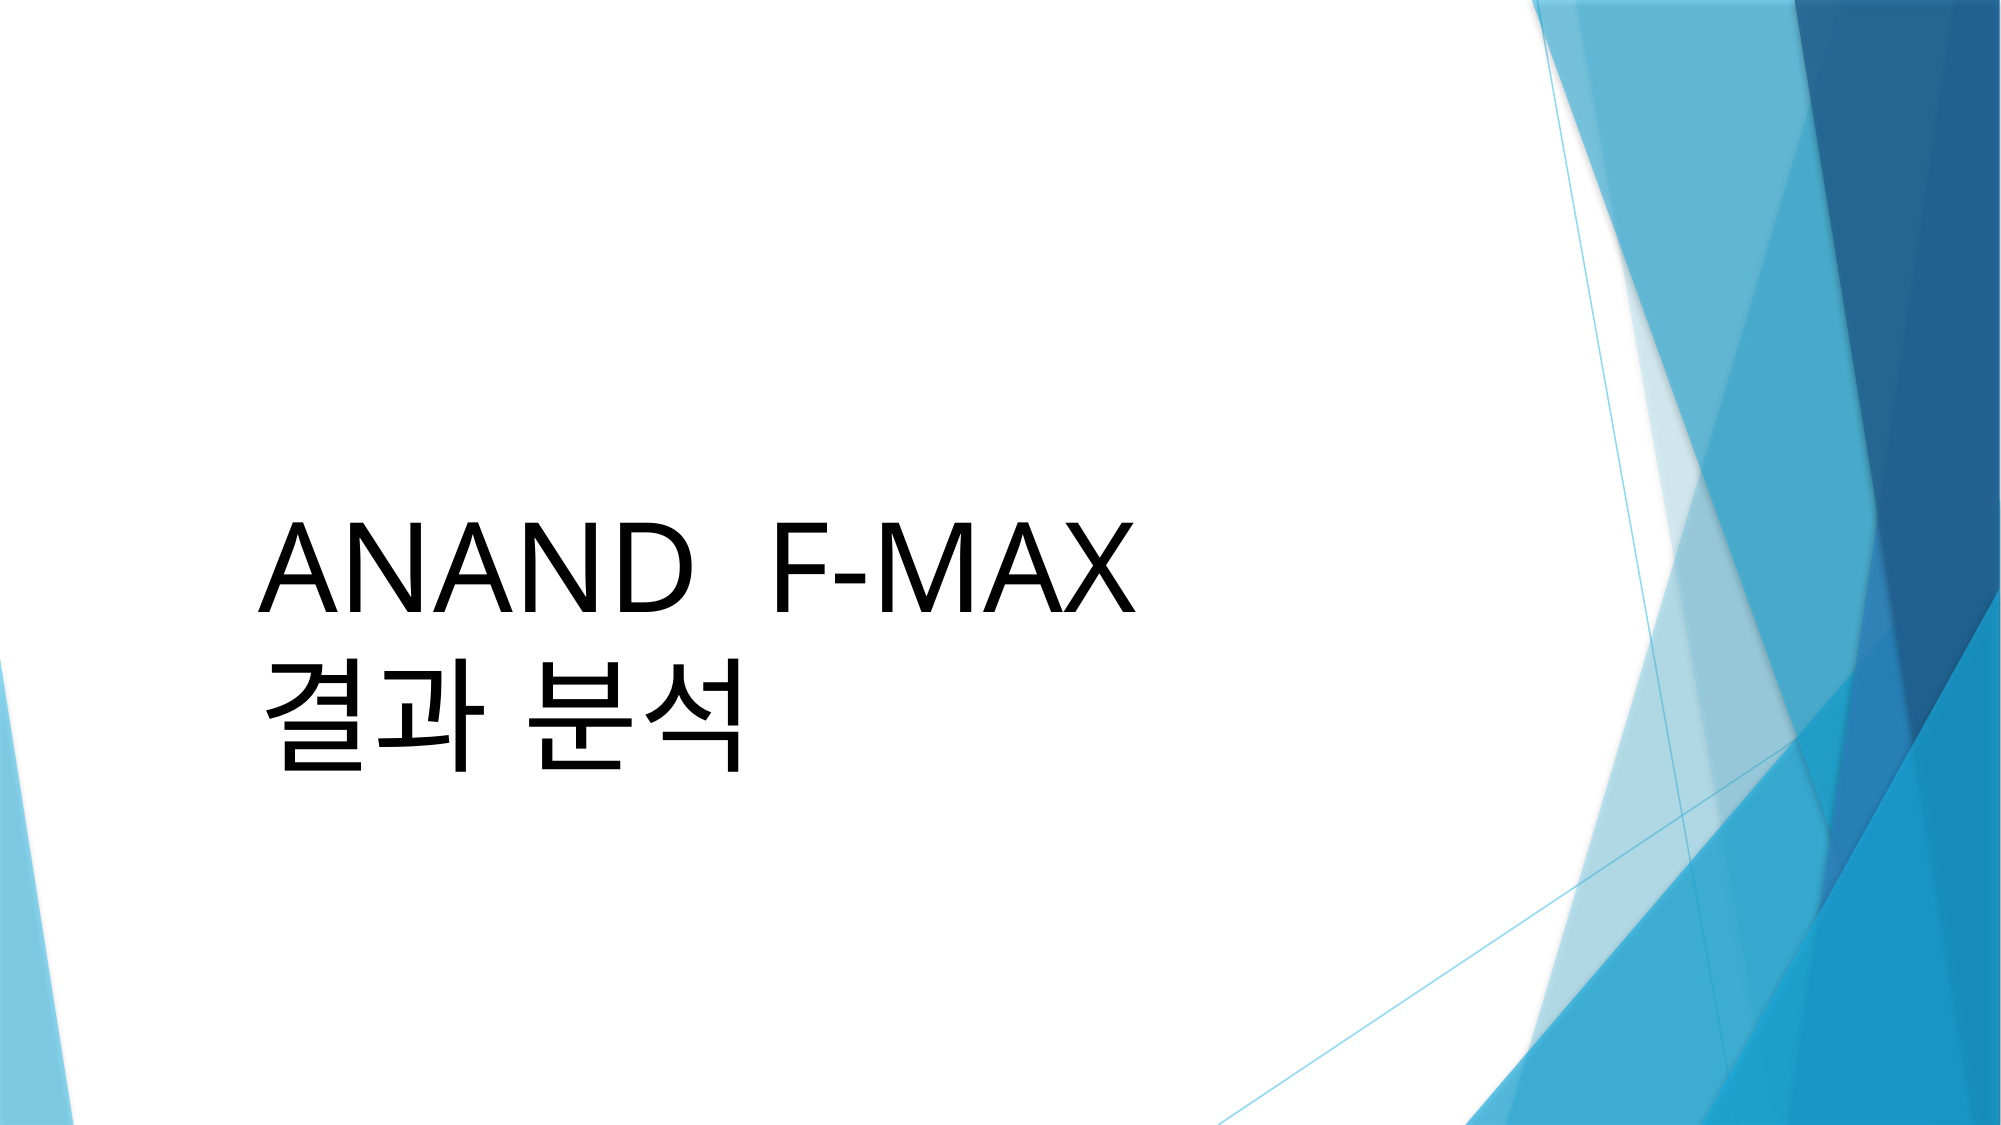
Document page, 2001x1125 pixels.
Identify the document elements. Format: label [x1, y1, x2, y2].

text_box [243, 479, 1940, 1037]
